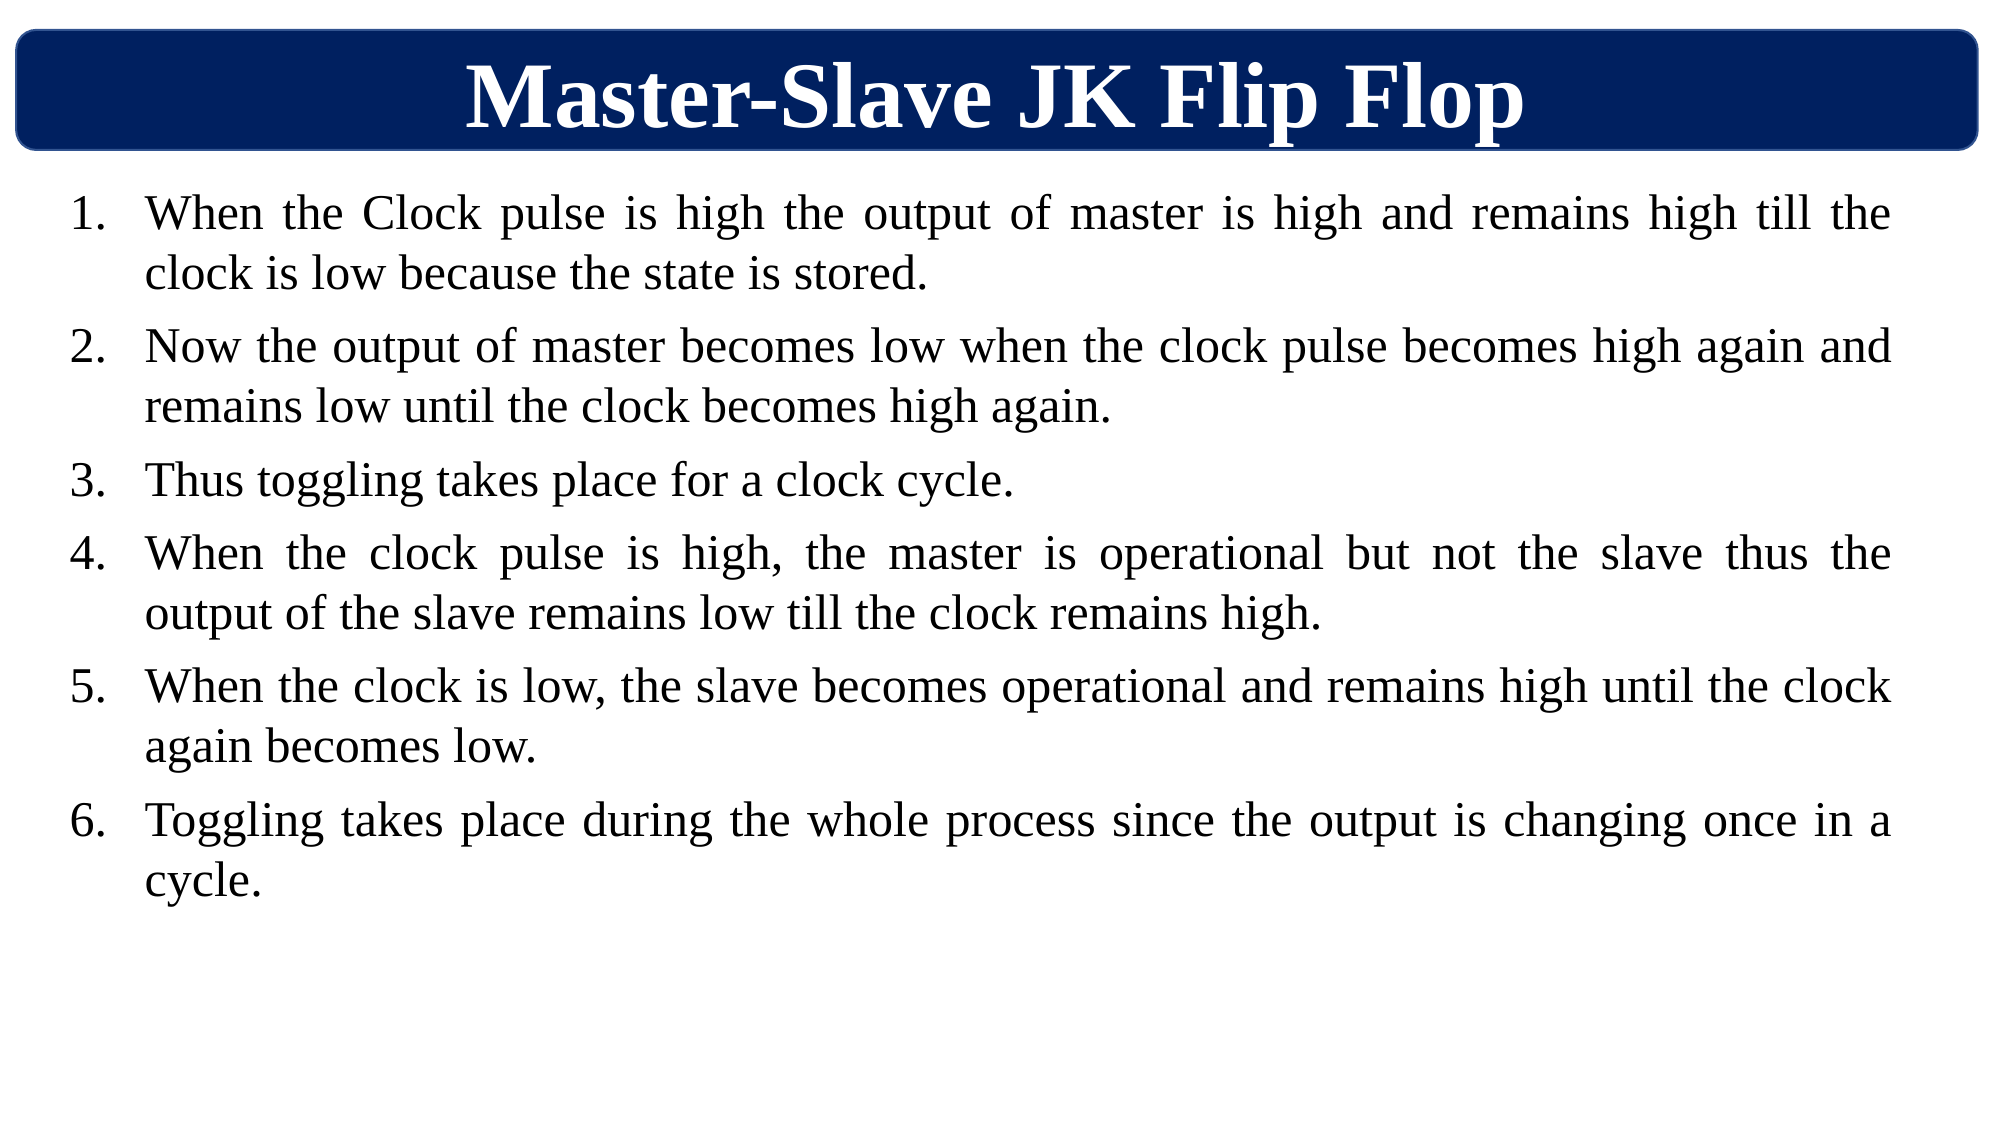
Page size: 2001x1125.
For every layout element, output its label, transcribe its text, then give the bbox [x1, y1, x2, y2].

text_box Master-Slave JK Flip Flop [15, 28, 1979, 151]
text_box When the Clock pulse is high the output of master is high and remains high till the clock is low because the state is stored. Now the output of master becomes low when the clock pulse becomes high again and remains low until the clock becomes high again. Thus toggling takes place for a clock cycle. When the clock pulse is high, the master is operational but not the slave thus the output of the slave remains low till the clock remains high. When the clock is low, the slave becomes operational and remains high until the clock again becomes low. Toggling takes place during the whole process since the output is changing once in a cycle. [54, 172, 1909, 914]
